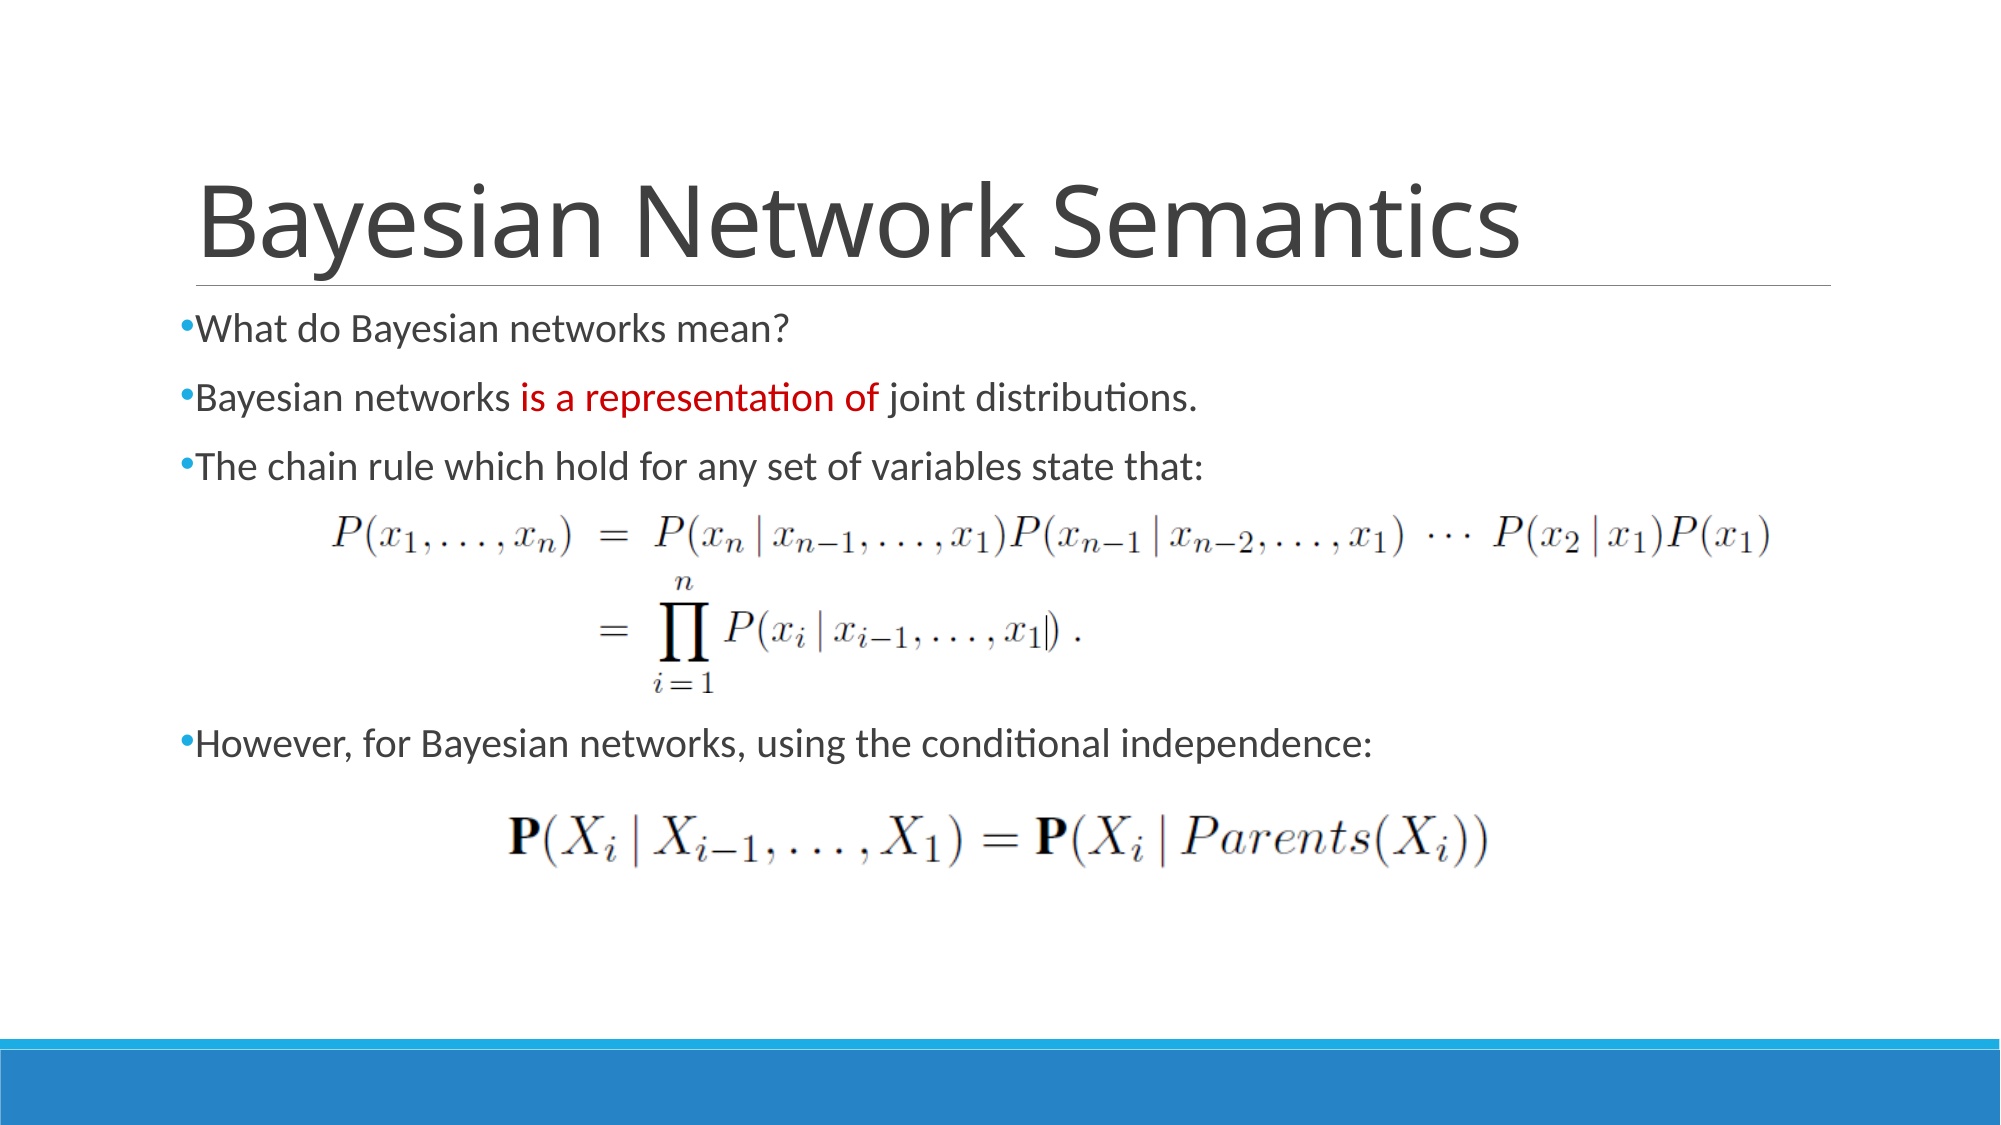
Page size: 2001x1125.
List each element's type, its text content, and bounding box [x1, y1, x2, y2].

list What do Bayesian networks mean? Bayesian networks is a representation of joint distributions. The chain rule which hold for any set of variables state that: However, for Bayesian networks, using the conditional independence: [180, 302, 1830, 963]
title Bayesian Network Semantics [180, 47, 1830, 285]
picture [470, 779, 1495, 881]
picture [261, 490, 1831, 693]
